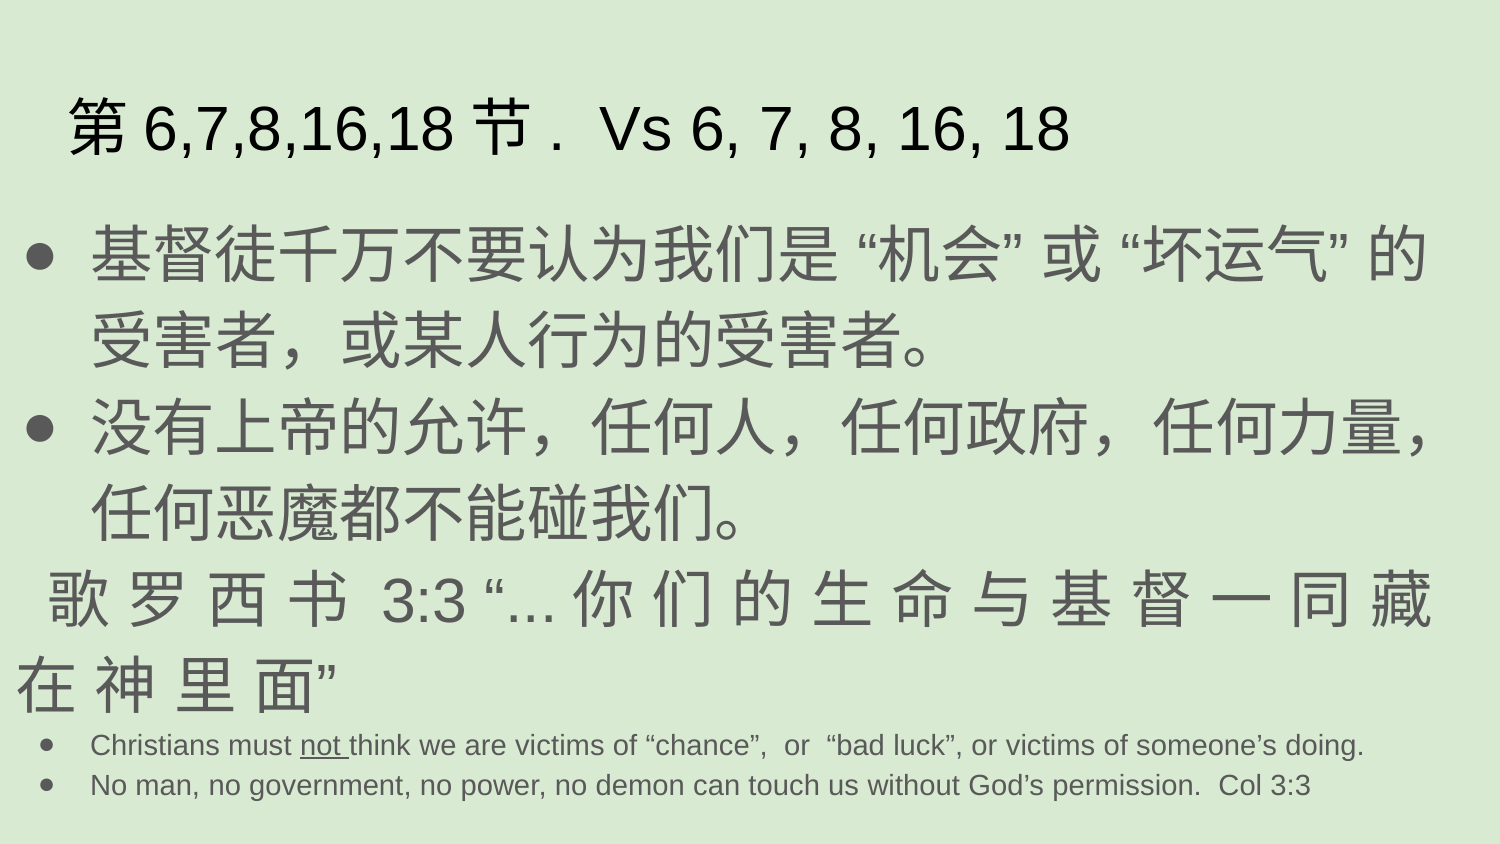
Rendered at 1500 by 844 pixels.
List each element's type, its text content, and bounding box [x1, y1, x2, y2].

title 第6,7,8,16,18节. Vs 6, 7, 8, 16, 18 [51, 72, 1449, 167]
list 基督徒千万不要认为我们是 “机会” 或 “坏运气” 的受害者，或某人行为的受害者。 没有上帝的允许，任何人，任何政府，任何力量，任何恶魔都不能碰我们。 歌 罗 西 书 3:3 “...你 们 的 生 命 与 基 督 一 同 藏 在 神 里 面” Christians must not think we are victims of “chance”, or “bad luck”, or victims of someone’s doing. No man, no government, no power, no demon can touch us without God’s permission. Col 3:3 [0, 189, 1500, 844]
